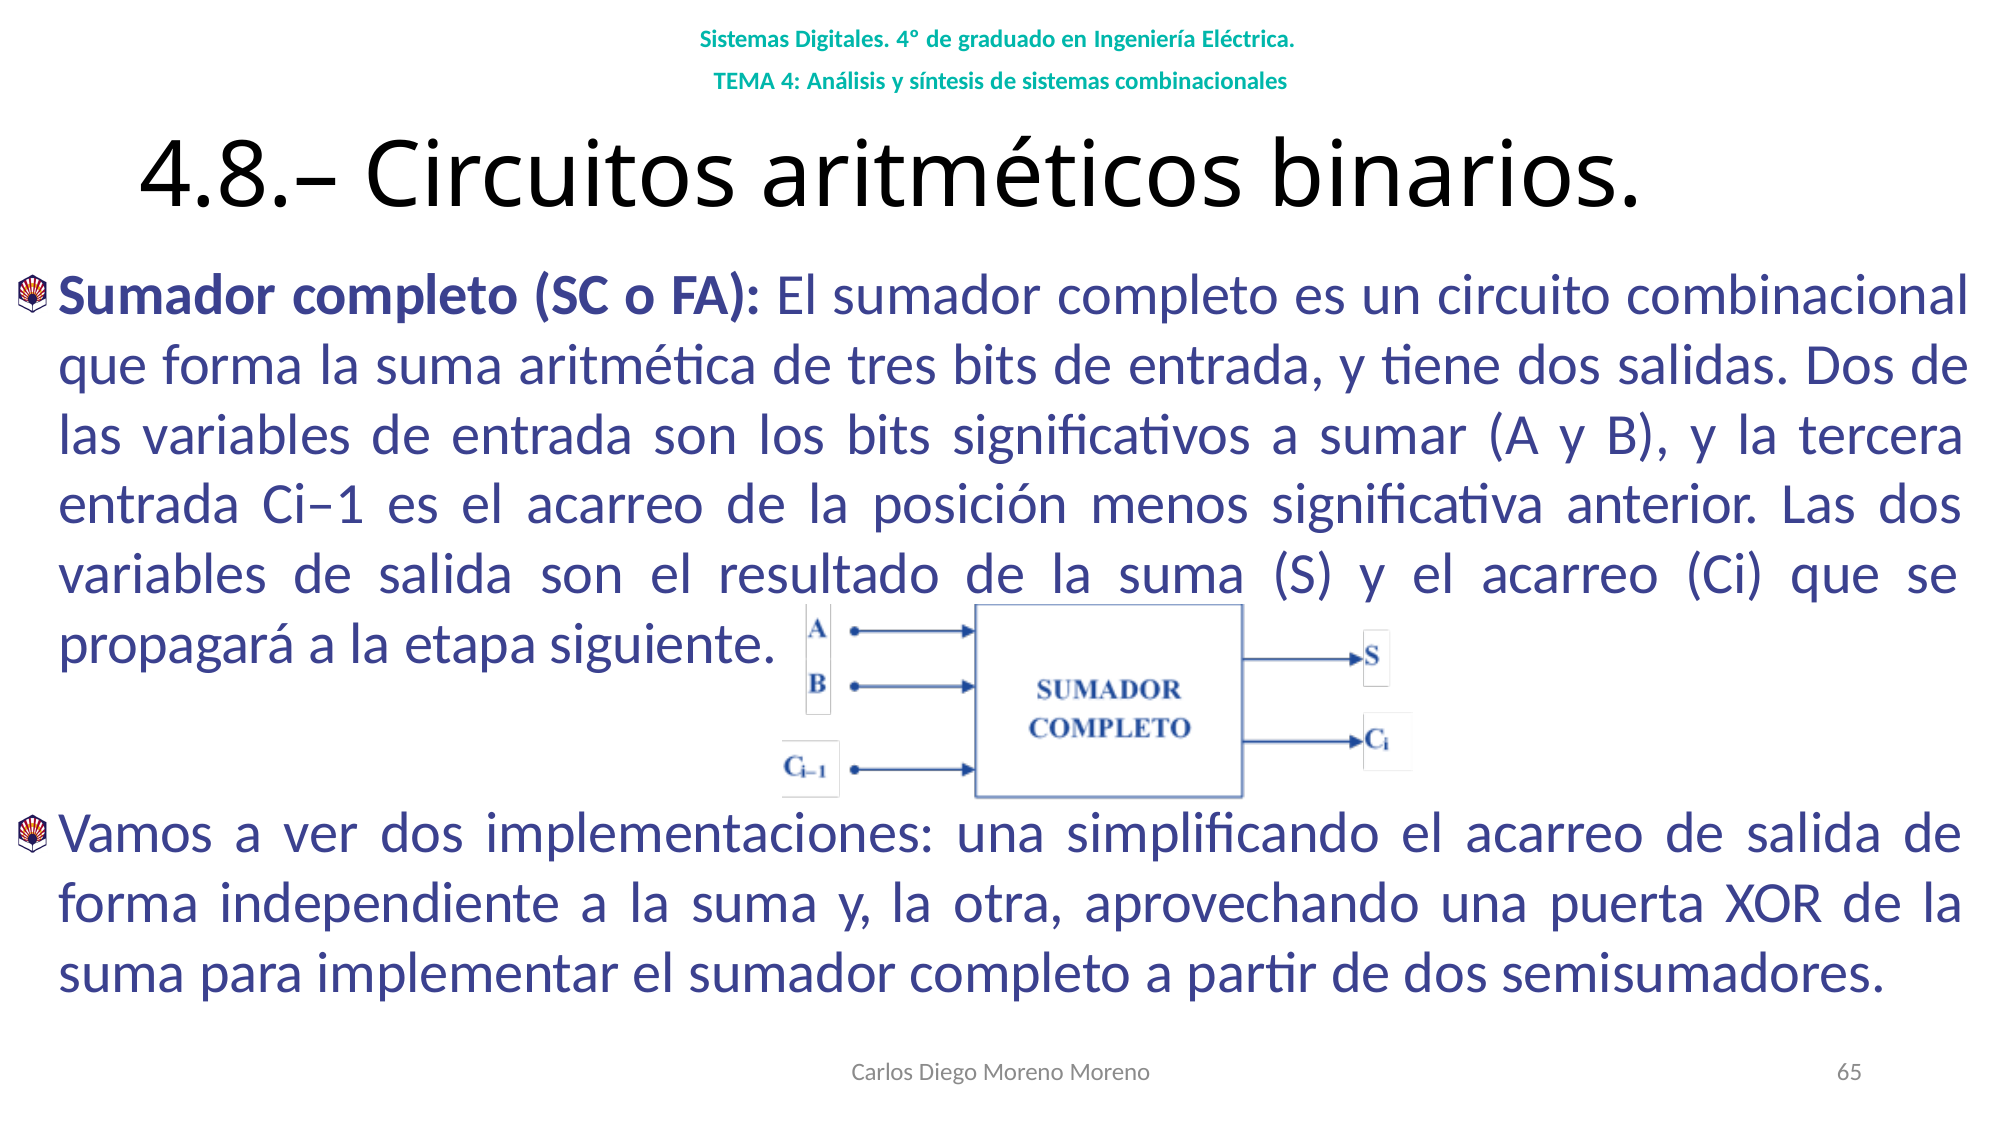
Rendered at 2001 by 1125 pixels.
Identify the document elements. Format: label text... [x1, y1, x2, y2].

footer Carlos Diego Moreno Moreno [662, 1005, 1338, 1125]
picture [18, 813, 48, 853]
title 4.8.– Circuitos aritméticos binarios. [137, 73, 1863, 253]
slide_number 65 [1412, 1005, 1863, 1125]
text_box Sistemas Digitales. 4º de graduado en Ingeniería Eléctrica. TEMA 4: Análisis y síntesis de sistemas combinacionales [698, 9, 1303, 95]
text_box Sumador completo (SC o FA): El sumador completo es un circuito combinacional que forma la suma aritmética de tres bits de entrada, y tiene dos salidas. Dos de las variables de entrada son los bits significativos a sumar (A y B), y la tercera entrada Ci–1 es el acarreo de la posición menos significativa anterior. Las dos variables de salida son el resultado de la suma (S) y el acarreo (Ci) que se propagará a la etapa siguiente. Vamos a ver dos implementaciones: una simplificando el acarreo de salida de forma independiente a la suma y, la otra, aprovechando una puerta XOR de la suma para implementar el sumador completo a partir de dos semisumadores. [56, 253, 1986, 1005]
picture [18, 273, 48, 313]
picture [782, 604, 1413, 801]
